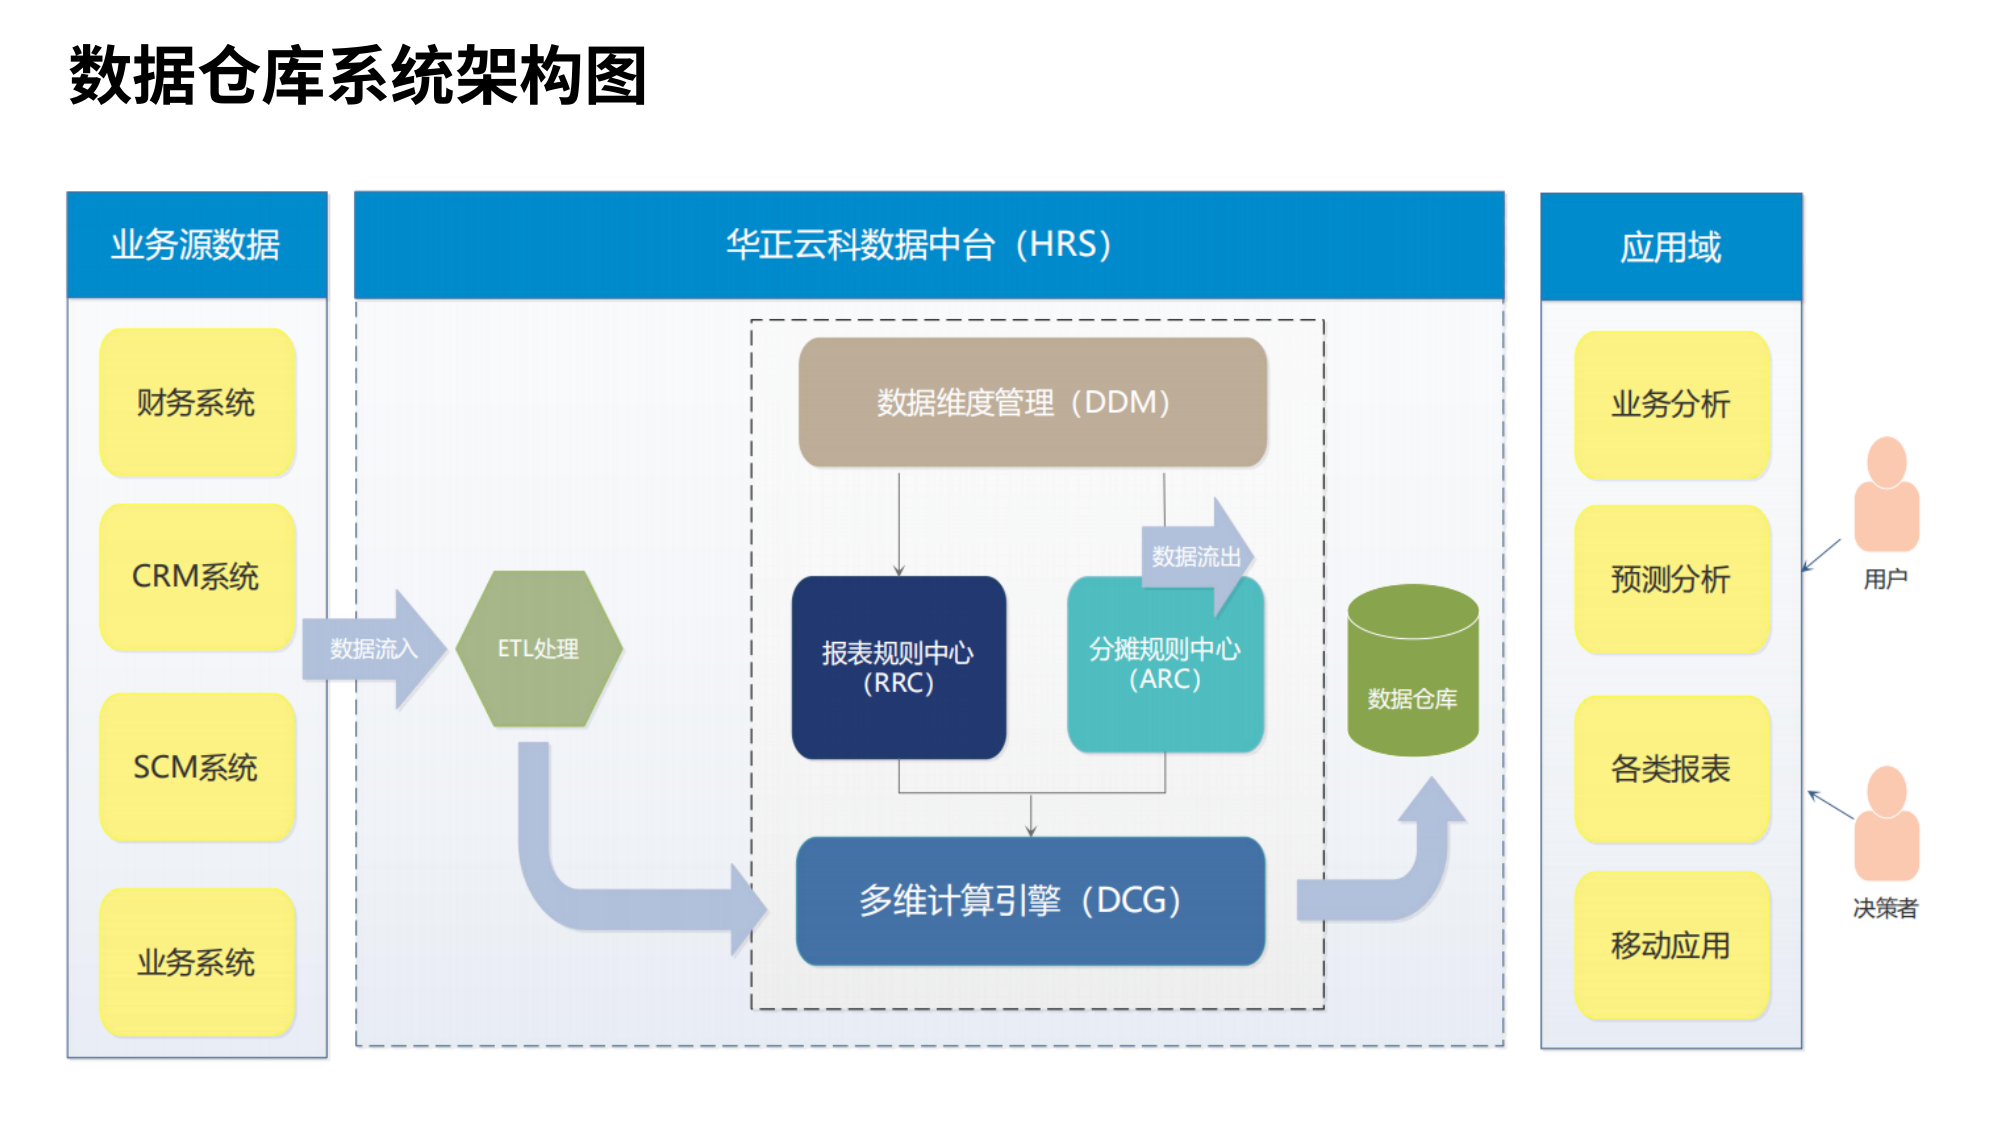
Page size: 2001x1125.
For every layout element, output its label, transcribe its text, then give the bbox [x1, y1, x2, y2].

picture [53, 173, 1947, 1082]
title 数据仓库系统架构图 [53, 23, 1779, 134]
